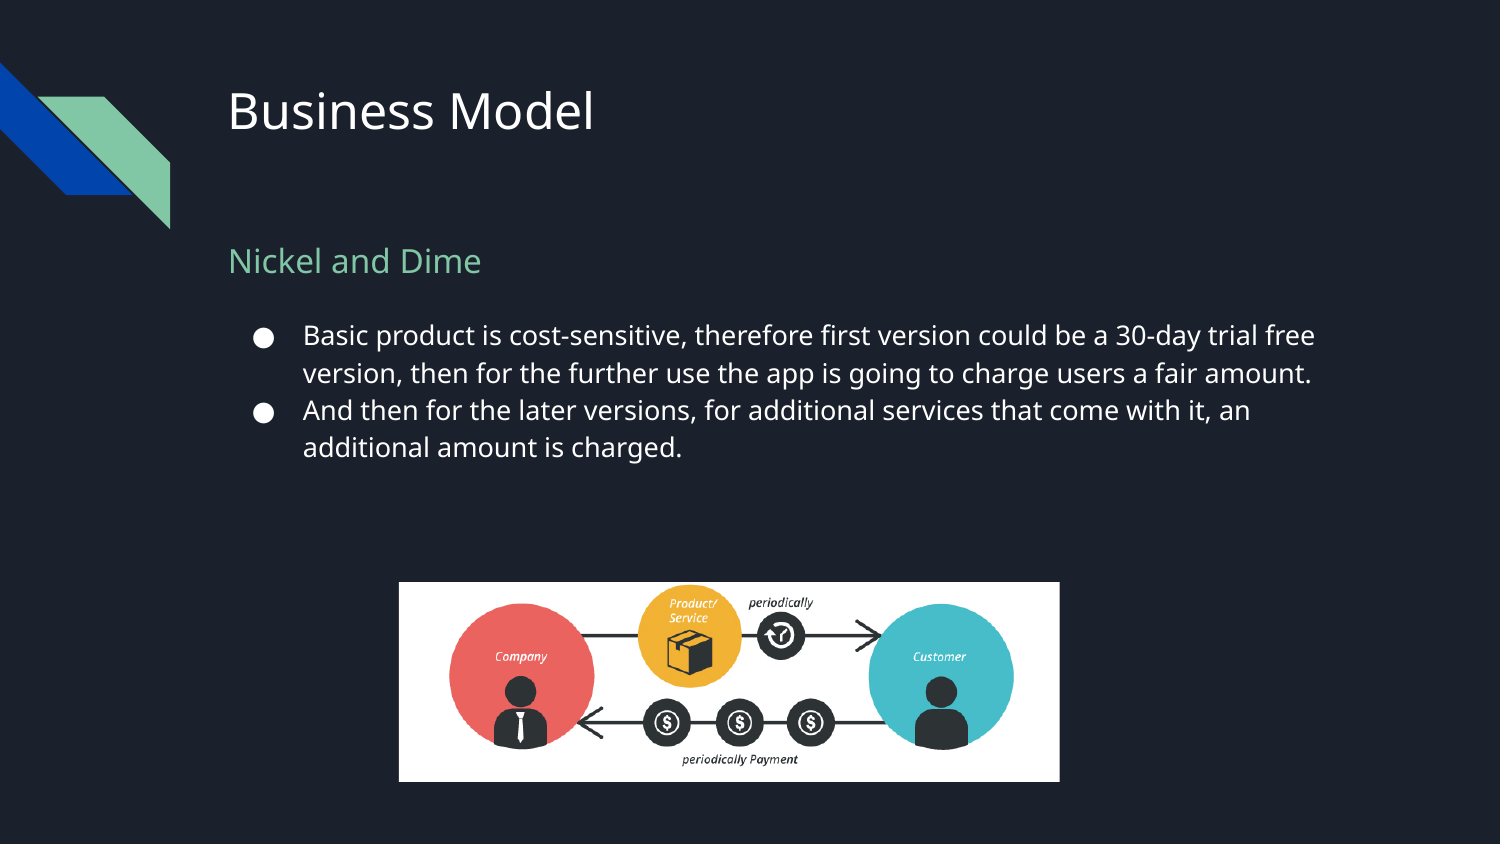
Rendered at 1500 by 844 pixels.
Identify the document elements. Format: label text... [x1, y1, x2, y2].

picture [398, 582, 1060, 782]
title Business Model [212, 64, 1368, 215]
list Nickel and Dime Basic product is cost-sensitive, therefore first version could be a 30-day trial free version, then for the further use the app is going to charge users a fair amount. And then for the later versions, for additional services that come with it, an additional amount is charged. [212, 219, 1368, 698]
